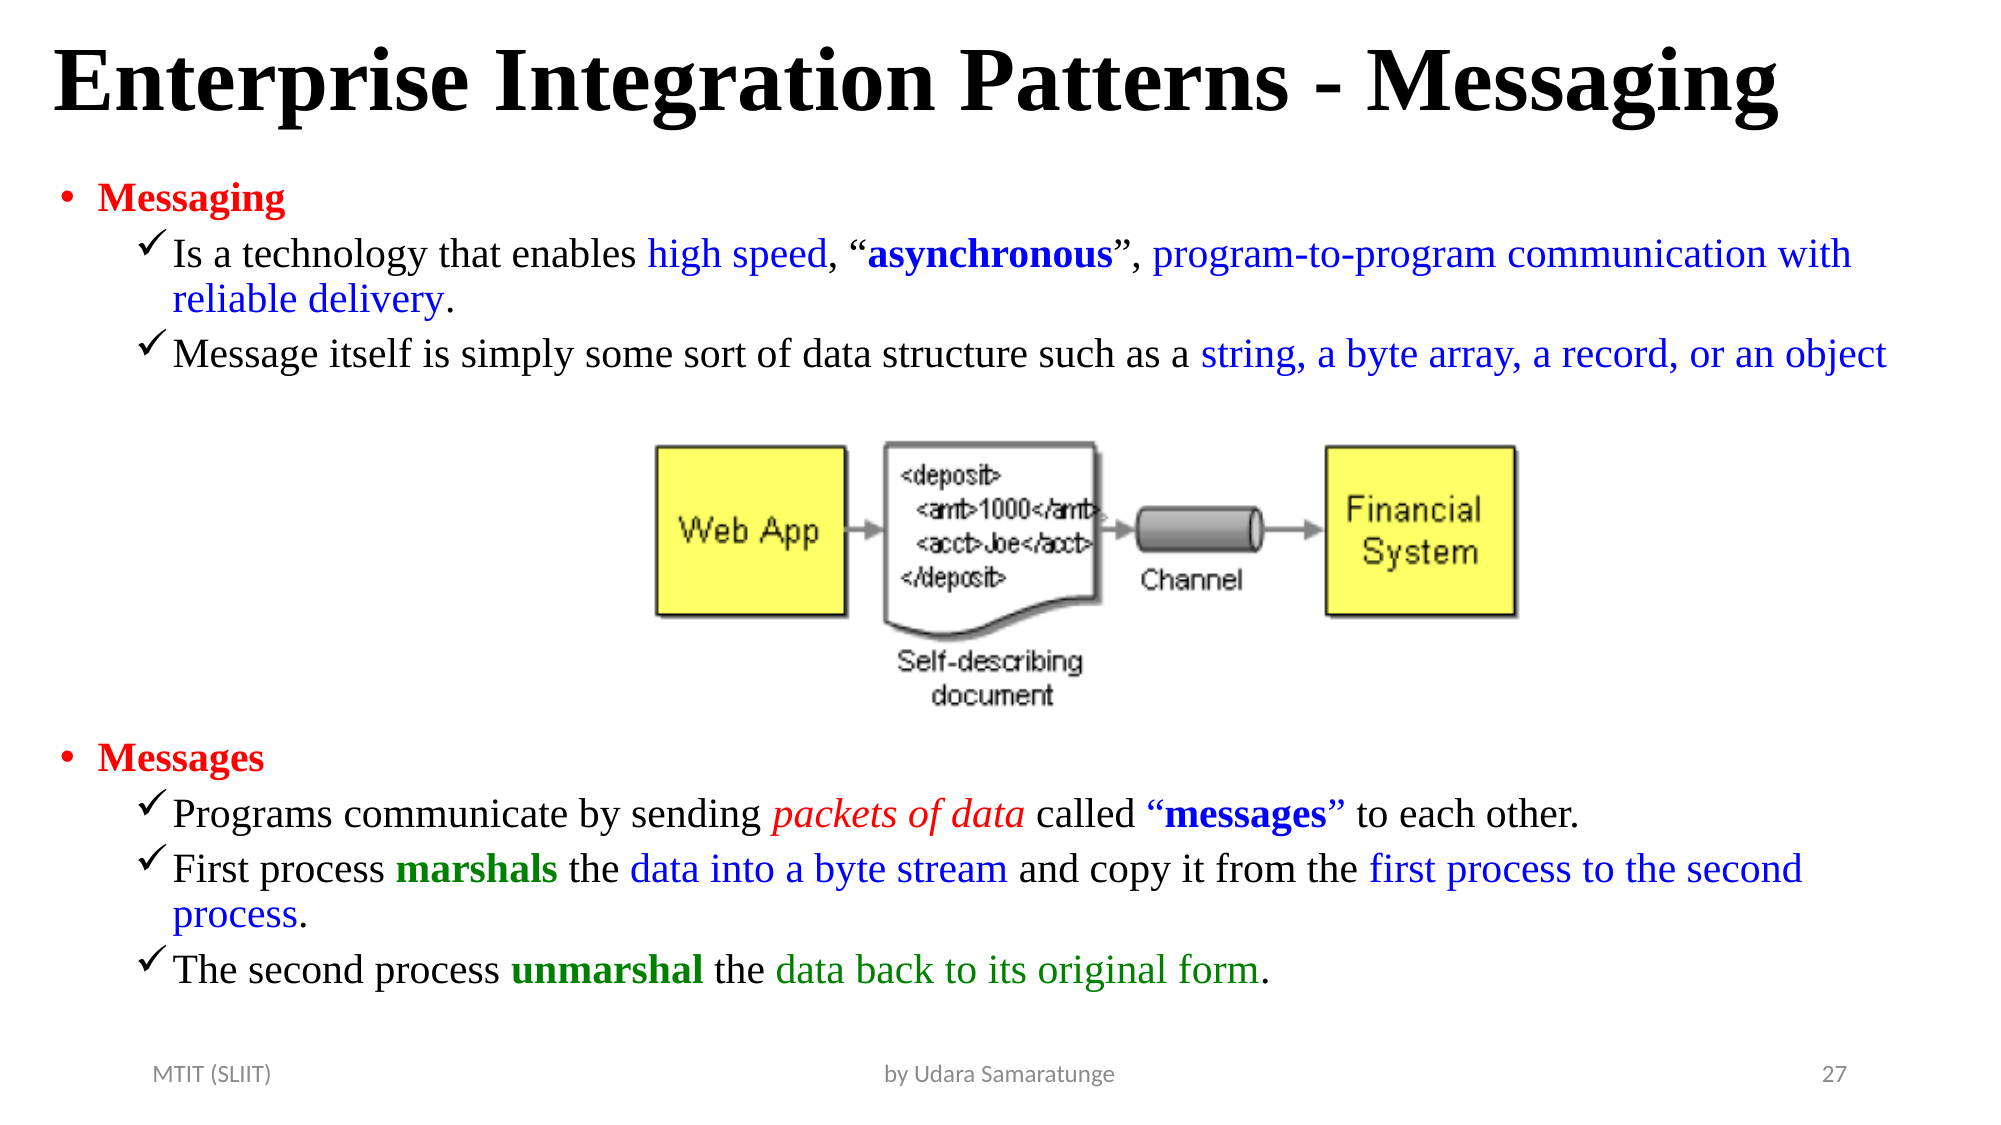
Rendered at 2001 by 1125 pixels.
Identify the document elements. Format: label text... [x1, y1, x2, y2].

list Messaging Is a technology that enables high speed, “asynchronous”, program-to-program communication with reliable delivery. Message itself is simply some sort of data structure such as a string, a byte array, a record, or an object Messages Programs communicate by sending packets of data called “messages” to each other. First process marshals the data into a byte stream and copy it from the first process to the second process. The second process unmarshal the data back to its original form. [45, 168, 1960, 1030]
footer by Udara Samaratunge [662, 1042, 1338, 1103]
title Enterprise Integration Patterns - Messaging [38, 0, 1983, 162]
slide_number MTIT (SLIIT) [137, 1042, 588, 1103]
picture [642, 434, 1533, 720]
slide_number 27 [1412, 1042, 1863, 1103]
